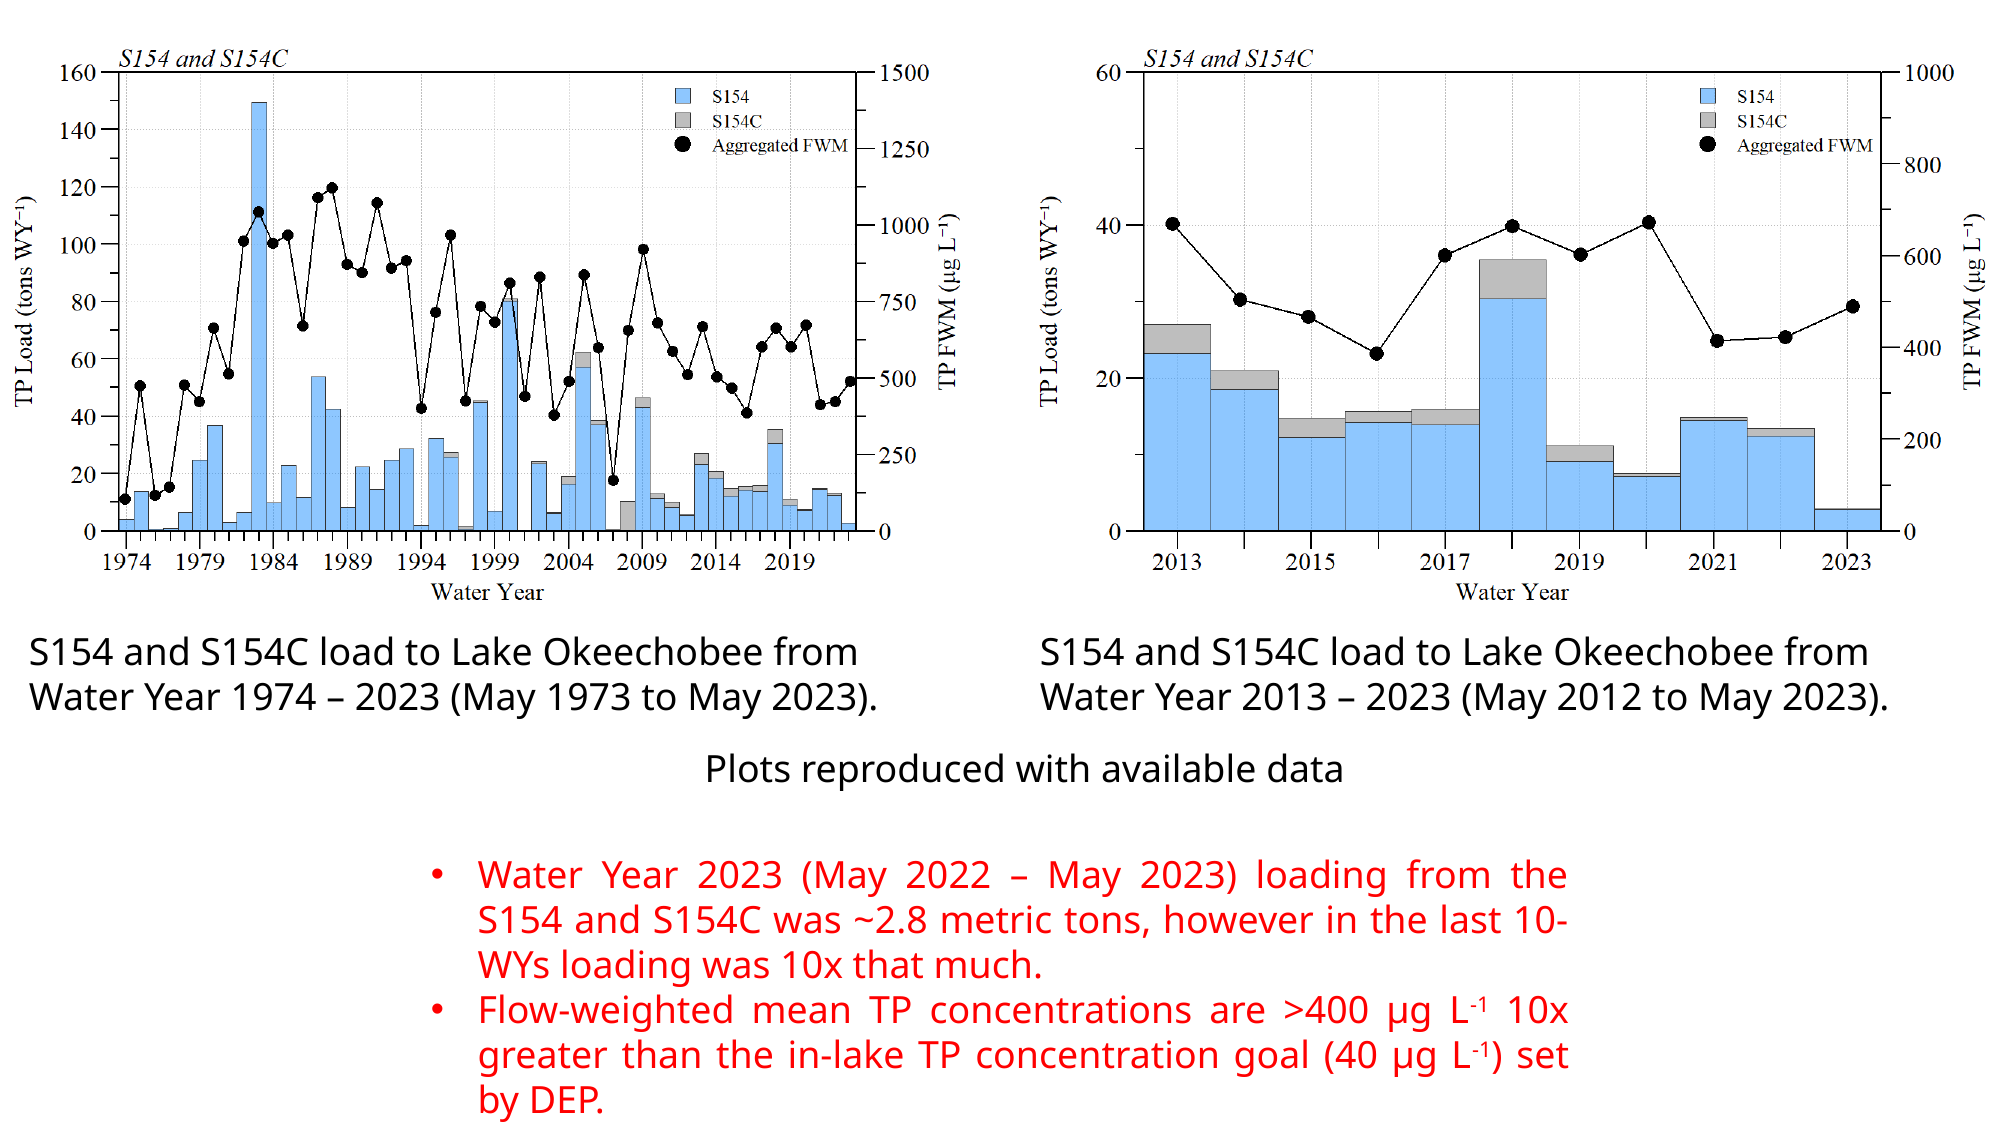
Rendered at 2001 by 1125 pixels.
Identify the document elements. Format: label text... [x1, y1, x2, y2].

text_box Water Year 2023 (May 2022 – May 2023) loading from the S154 and S154C was ~2.8 metric tons, however in the last 10-WYs loading was 10x that much. Flow-weighted mean TP concentrations are >400 µg L-1 10x greater than the in-lake TP concentration goal (40 µg L-1) set by DEP. [415, 843, 1584, 1125]
text_box S154 and S154C load to Lake Okeechobee from Water Year 2013 – 2023 (May 2012 to May 2023). [1025, 621, 1925, 725]
text_box Plots reproduced with available data [689, 737, 1361, 798]
text_box S154 and S154C load to Lake Okeechobee from Water Year 1974 – 2023 (May 1973 to May 2023). [14, 621, 914, 725]
picture [0, 19, 976, 621]
picture [1024, 19, 2000, 621]
